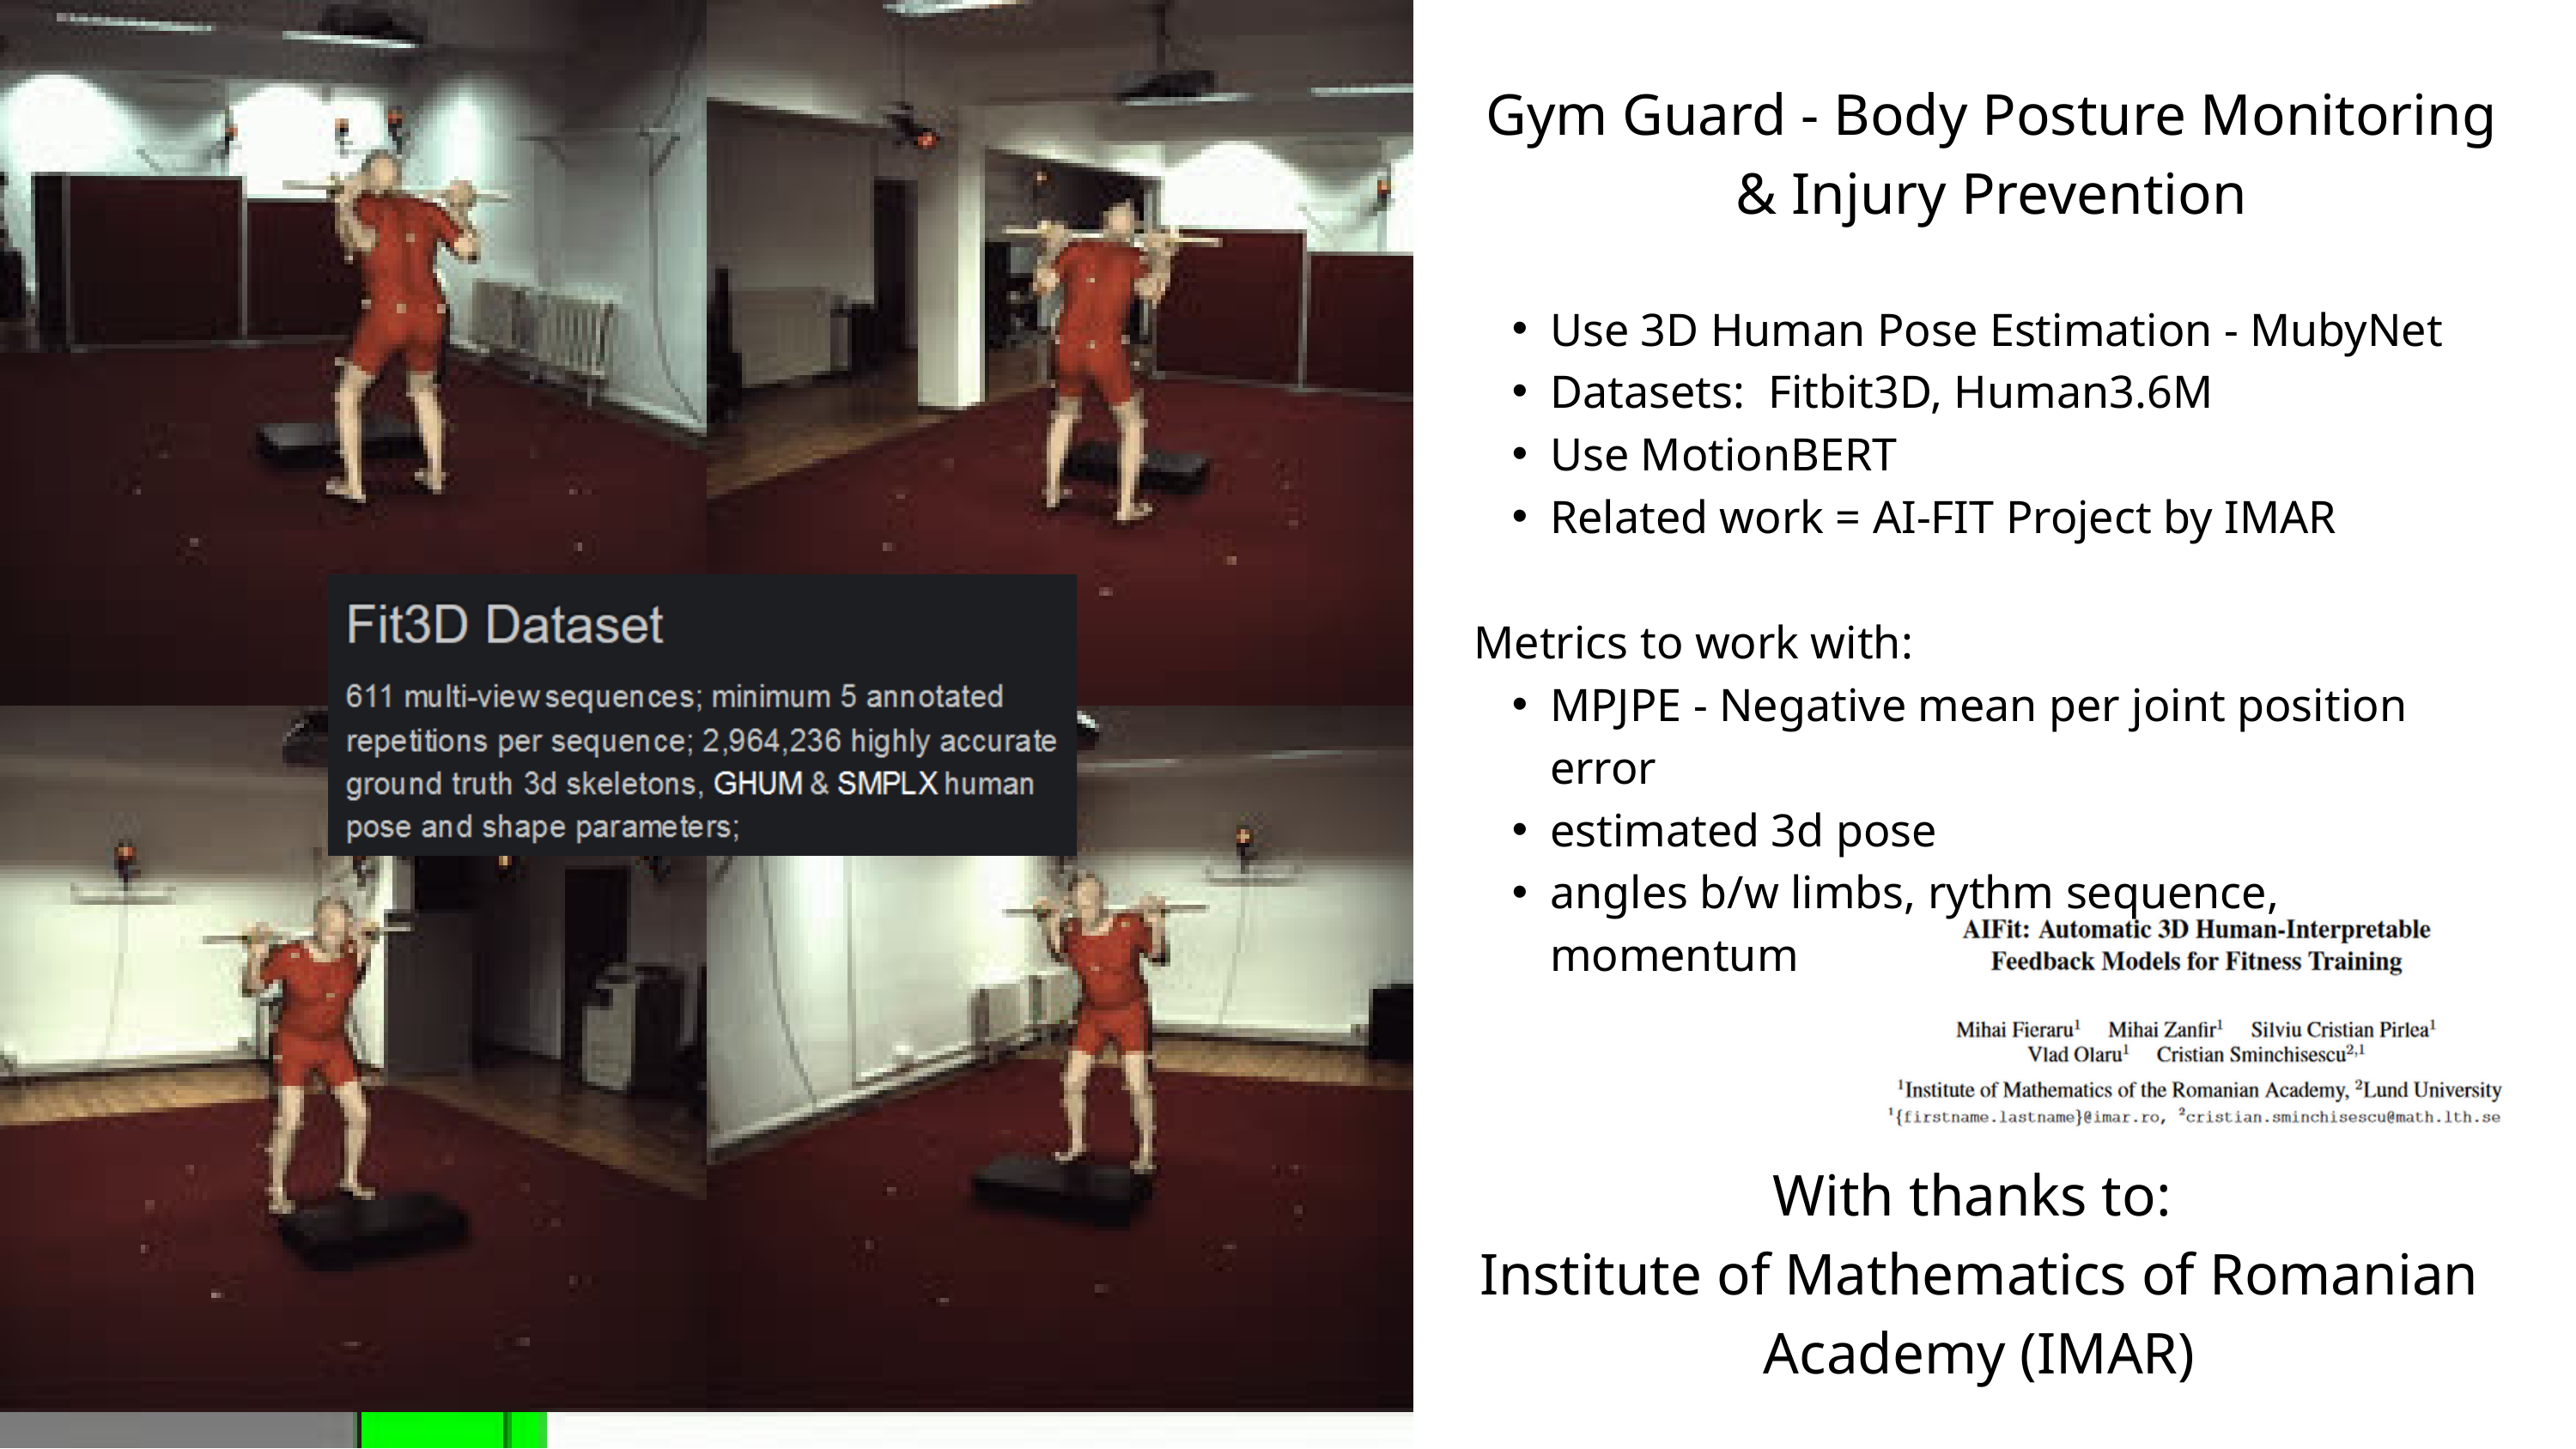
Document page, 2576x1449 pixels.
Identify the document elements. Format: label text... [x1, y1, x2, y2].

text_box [0, 0, 1414, 1449]
text_box Gym Guard - Body Posture Monitoring & Injury Prevention [1473, 67, 2510, 226]
text_box [1835, 828, 2564, 1160]
text_box With thanks to: Institute of Mathematics of Romanian Academy (IMAR) [1473, 1149, 2486, 1385]
text_box Use 3D Human Pose Estimation - MubyNet Datasets: Fitbit3D, Human3.6M Use MotionBERT Related work = AI-FIT Project by IMAR Metrics to work with: MPJPE - Negative mean per joint position error estimated 3d pose angles b/w limbs, rythm sequence, momentum [1473, 292, 2456, 981]
